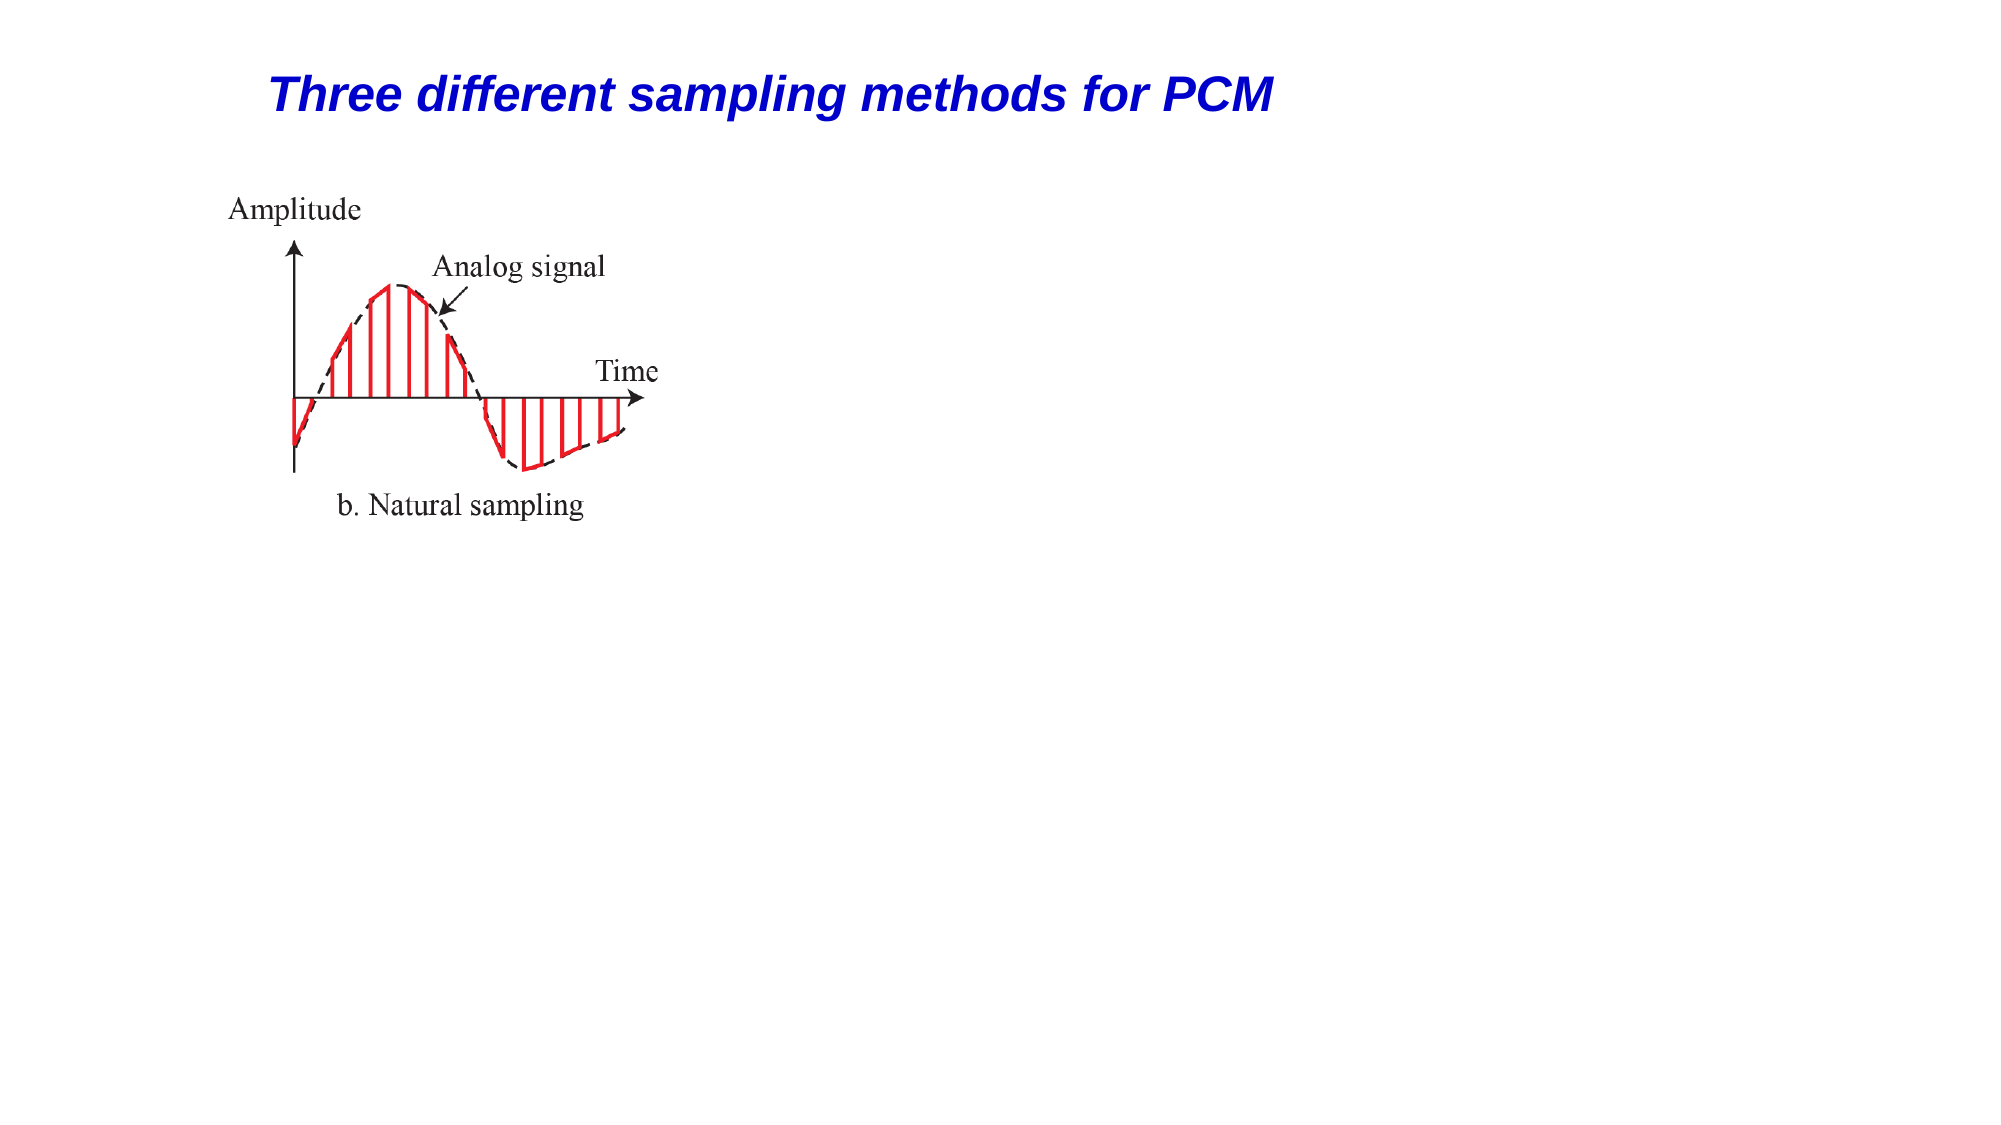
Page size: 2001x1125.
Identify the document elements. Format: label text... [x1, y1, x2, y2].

text_box [227, 197, 658, 521]
title Three different sampling methods for PCM [265, 59, 1279, 250]
